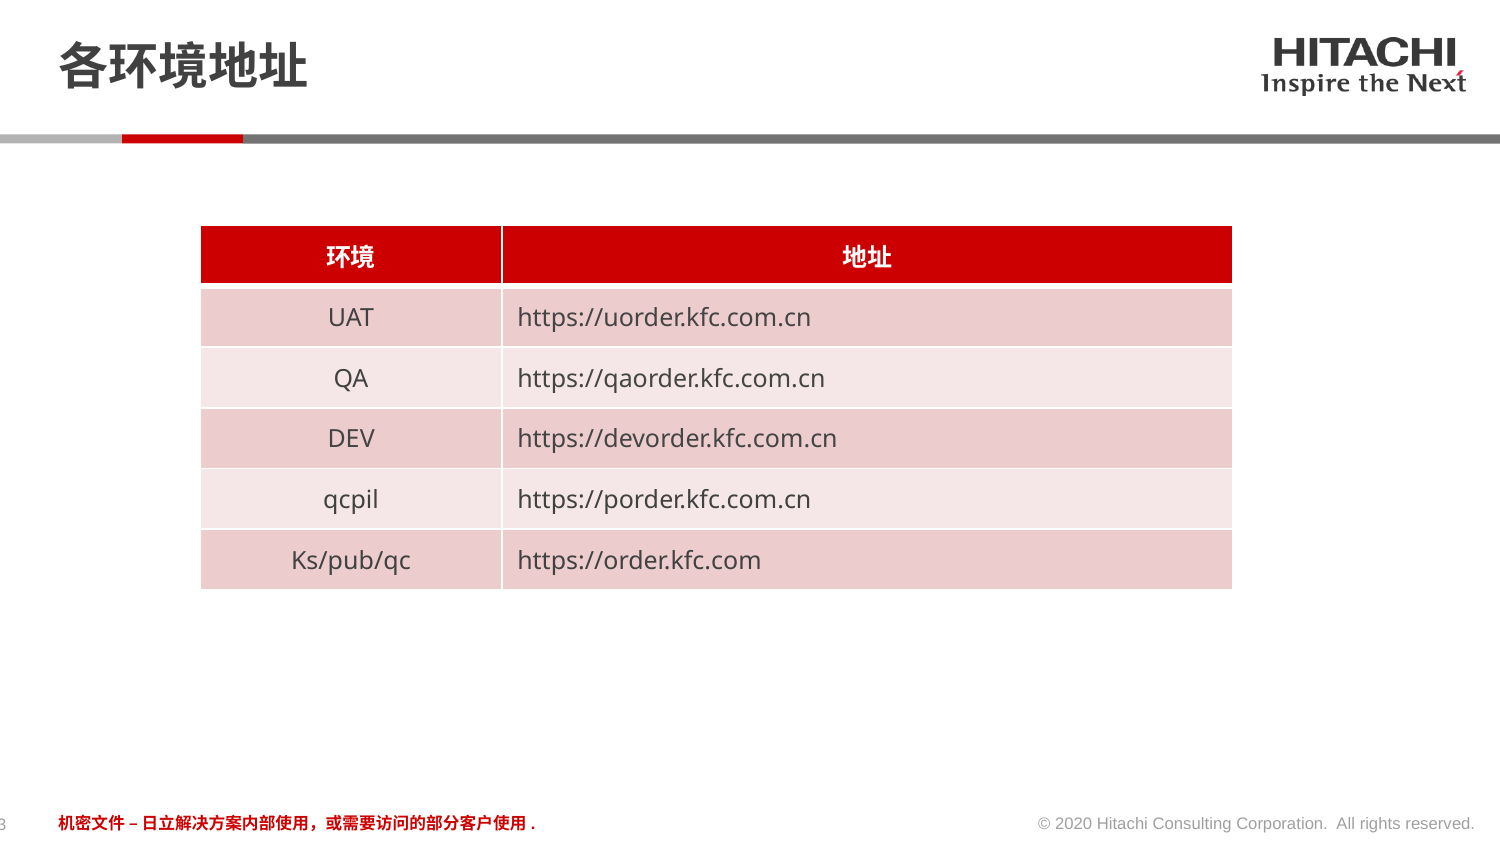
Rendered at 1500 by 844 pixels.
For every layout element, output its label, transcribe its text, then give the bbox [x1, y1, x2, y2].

table_header 地址 [503, 226, 1232, 283]
table_cell Ks/pub/qc [201, 530, 501, 589]
table_cell DEV [201, 409, 501, 468]
table_cell https://uorder.kfc.com.cn [503, 289, 1232, 346]
picture [1261, 37, 1466, 96]
table_cell qcpil [201, 469, 501, 528]
title 各环境地址 [43, 8, 1200, 129]
table_cell https://order.kfc.com [503, 530, 1232, 589]
table_cell https://devorder.kfc.com.cn [503, 409, 1232, 468]
table_cell https://porder.kfc.com.cn [503, 469, 1232, 528]
table_cell QA [201, 348, 501, 407]
table_header 环境 [201, 226, 501, 283]
table_cell https://qaorder.kfc.com.cn [503, 348, 1232, 407]
table_cell UAT [201, 289, 501, 346]
